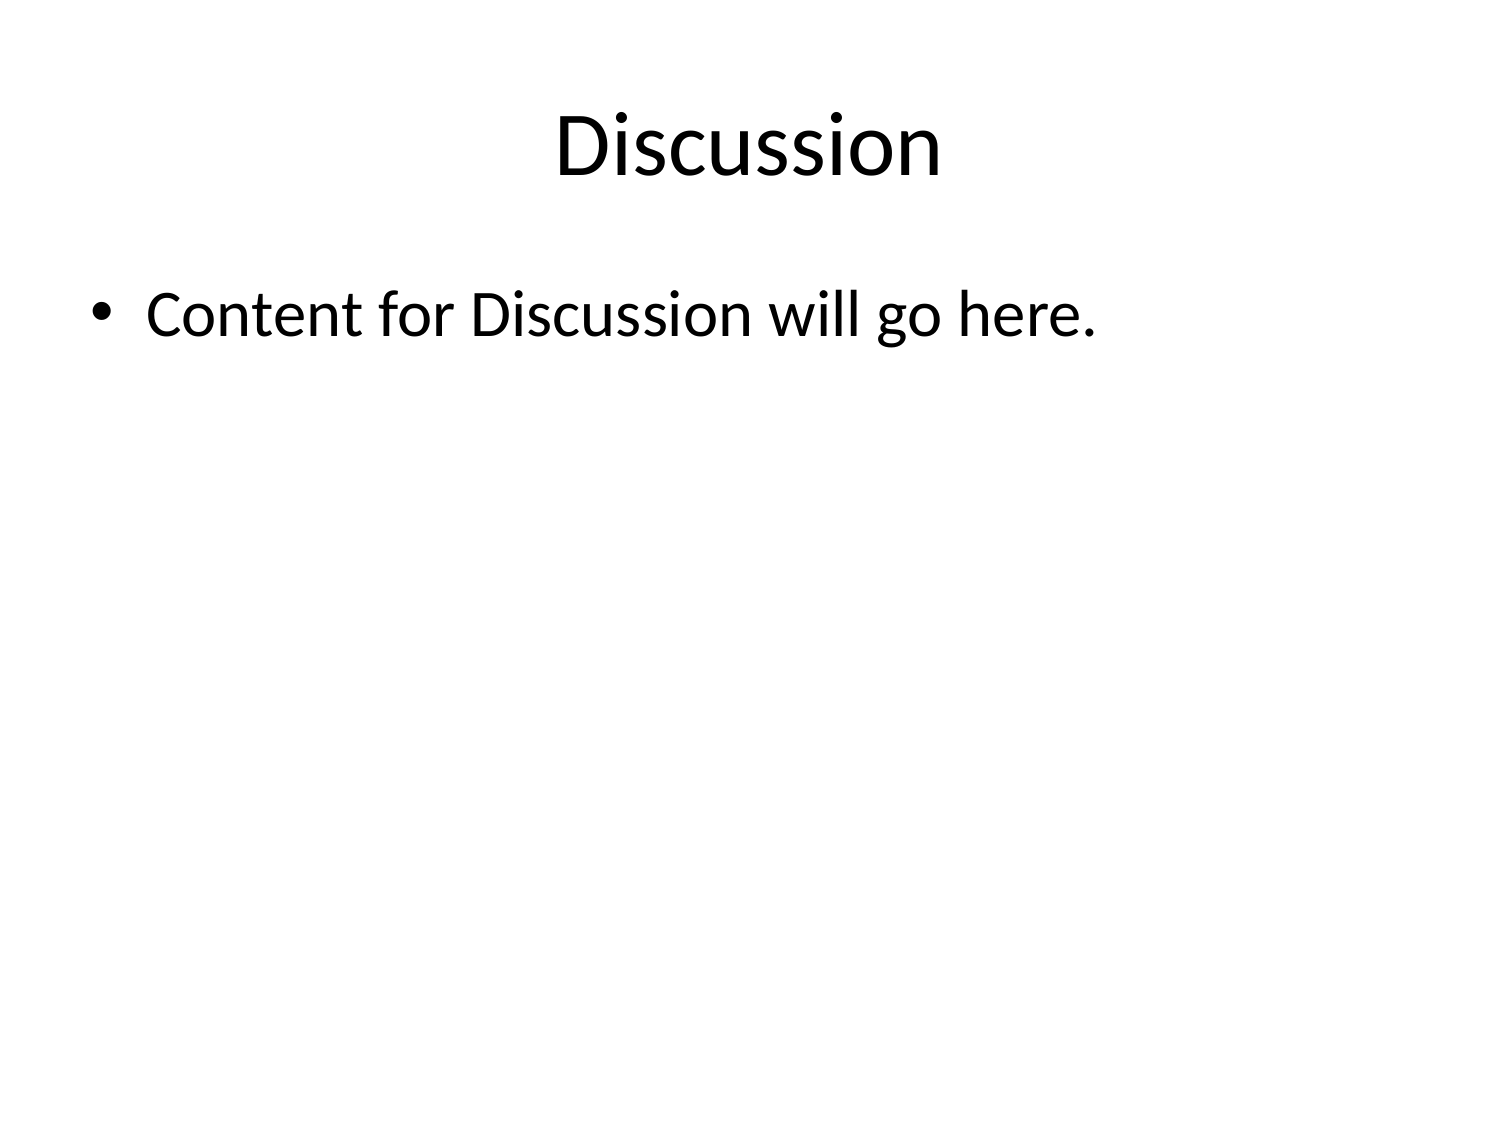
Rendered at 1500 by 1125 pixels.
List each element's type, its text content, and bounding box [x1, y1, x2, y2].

title Discussion [75, 45, 1425, 233]
list Content for Discussion will go here. [75, 262, 1425, 1005]
